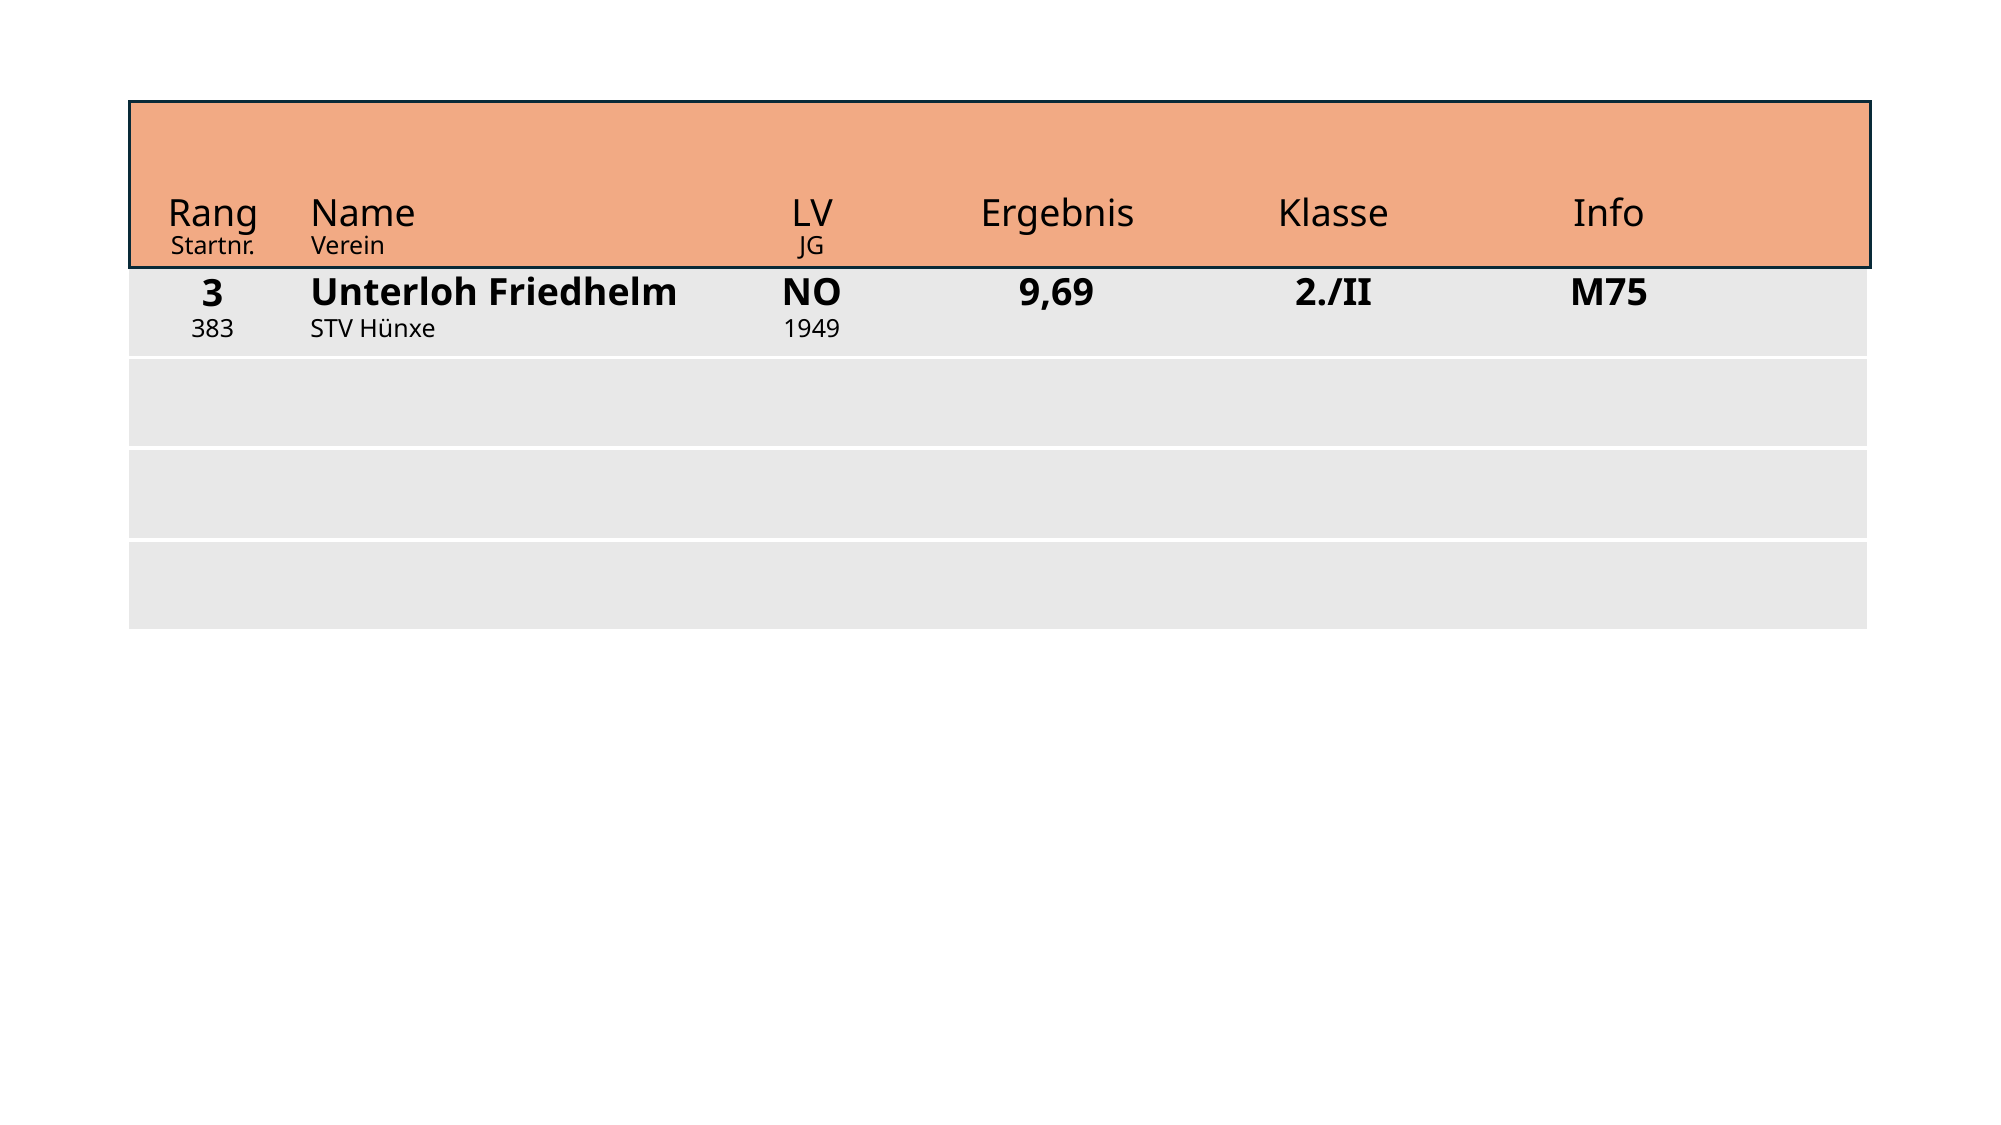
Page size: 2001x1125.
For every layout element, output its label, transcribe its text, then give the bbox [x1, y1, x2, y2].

list 383 [150, 308, 275, 354]
list Unterloh Friedhelm [295, 266, 720, 308]
list STV Hünxe [295, 308, 720, 355]
list 2./II [1241, 266, 1426, 312]
list NO [750, 266, 874, 308]
list 3 [150, 266, 275, 308]
list 1949 [750, 308, 874, 354]
list M75 [1517, 266, 1702, 312]
list 9,69 [964, 266, 1149, 312]
